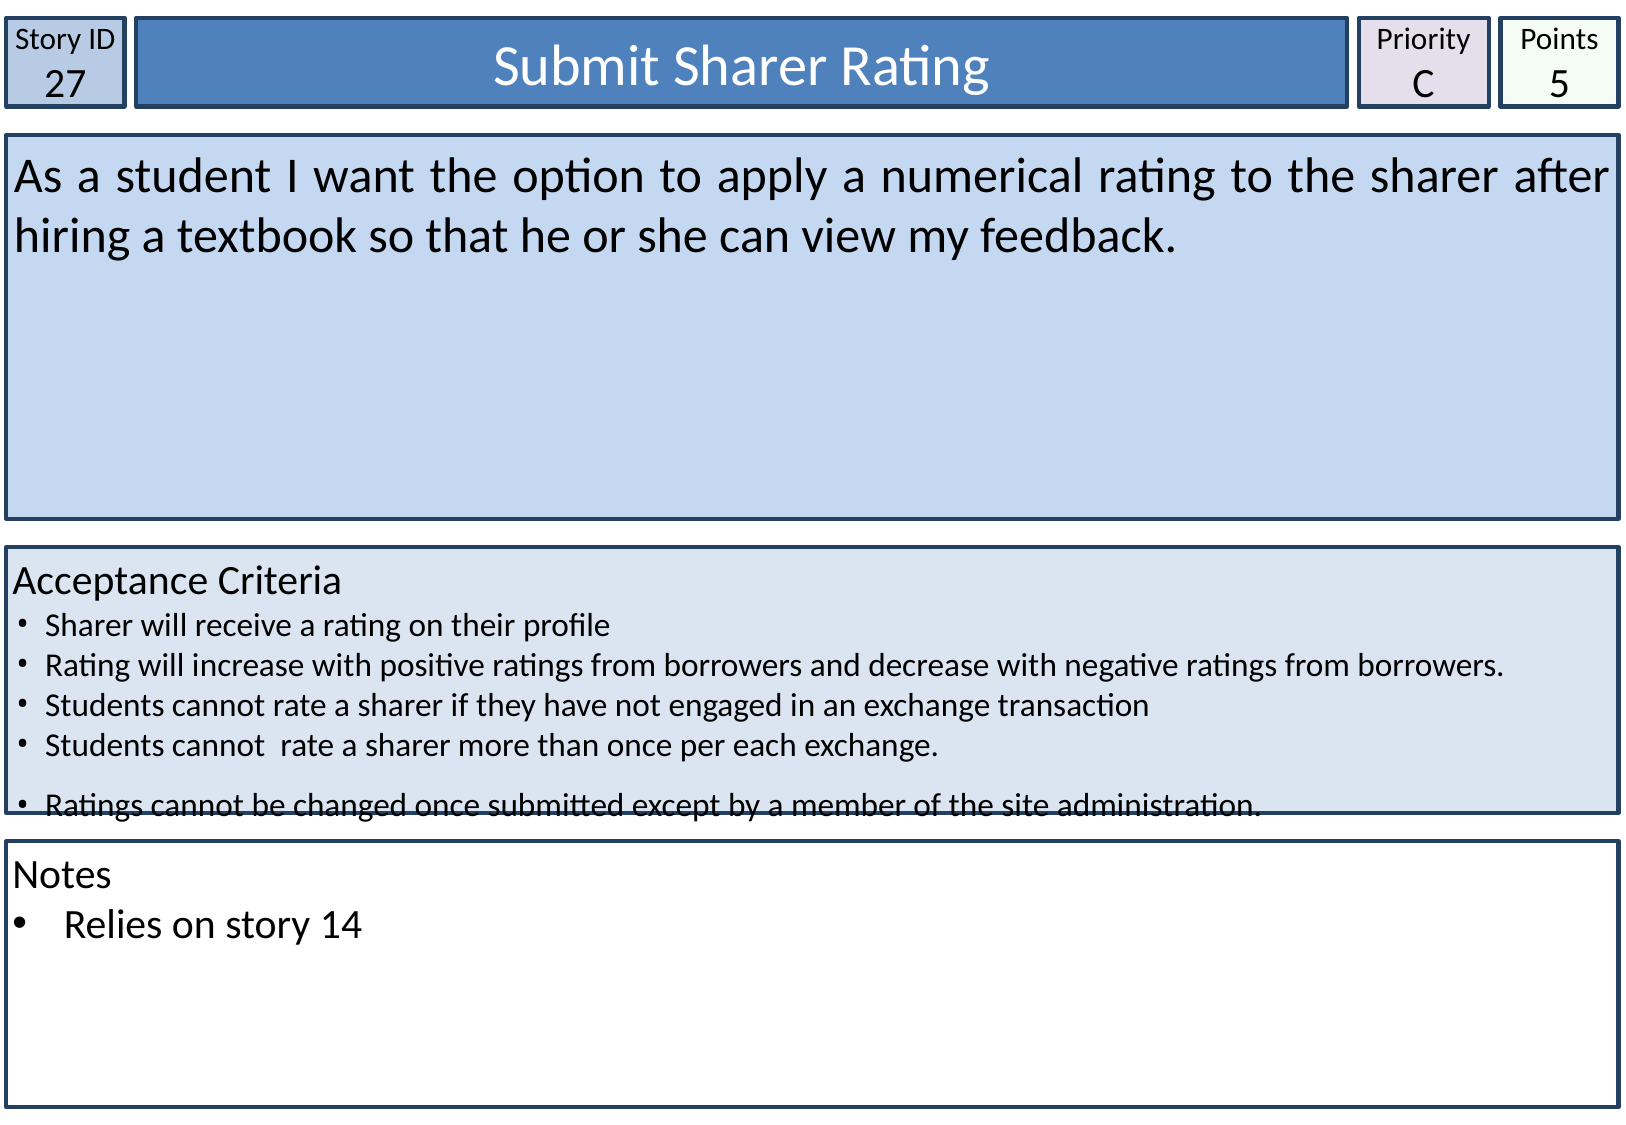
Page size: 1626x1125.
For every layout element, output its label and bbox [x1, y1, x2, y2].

text_box [1500, 17, 1619, 107]
text_box [6, 17, 125, 107]
text_box [6, 546, 1619, 840]
text_box [136, 17, 1348, 107]
text_box [6, 840, 1619, 1108]
text_box [1358, 17, 1489, 107]
text_box [6, 134, 1619, 519]
